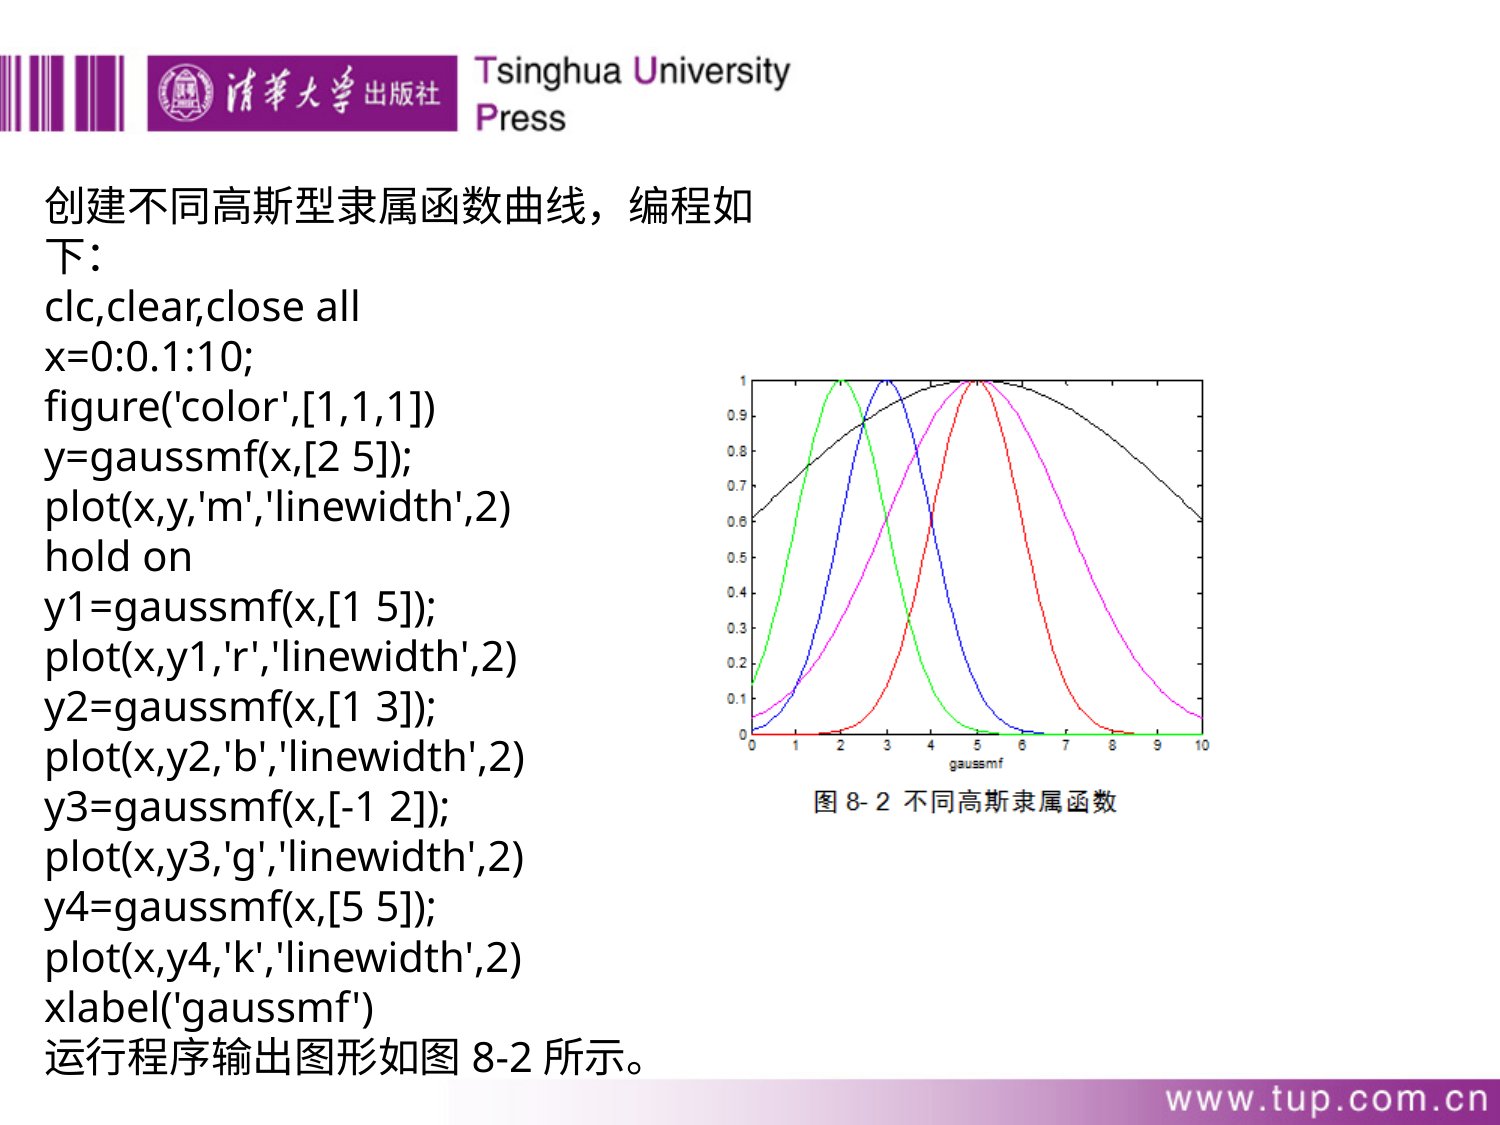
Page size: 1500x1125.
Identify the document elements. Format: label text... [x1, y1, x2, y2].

text_box 创建不同高斯型隶属函数曲线，编程如下： clc,clear,close all x=0:0.1:10; figure('color',[1,1,1]) y=gaussmf(x,[2 5]); plot(x,y,'m','linewidth',2) hold on y1=gaussmf(x,[1 5]); plot(x,y1,'r','linewidth',2) y2=gaussmf(x,[1 3]); plot(x,y2,'b','linewidth',2) y3=gaussmf(x,[-1 2]); plot(x,y3,'g','linewidth',2) y4=gaussmf(x,[5 5]); plot(x,y4,'k','linewidth',2) xlabel('gaussmf') 运行程序输出图形如图8-2所示。 [29, 172, 780, 1088]
picture [0, 1059, 1500, 1125]
picture [714, 368, 1226, 822]
picture [0, 34, 1500, 149]
